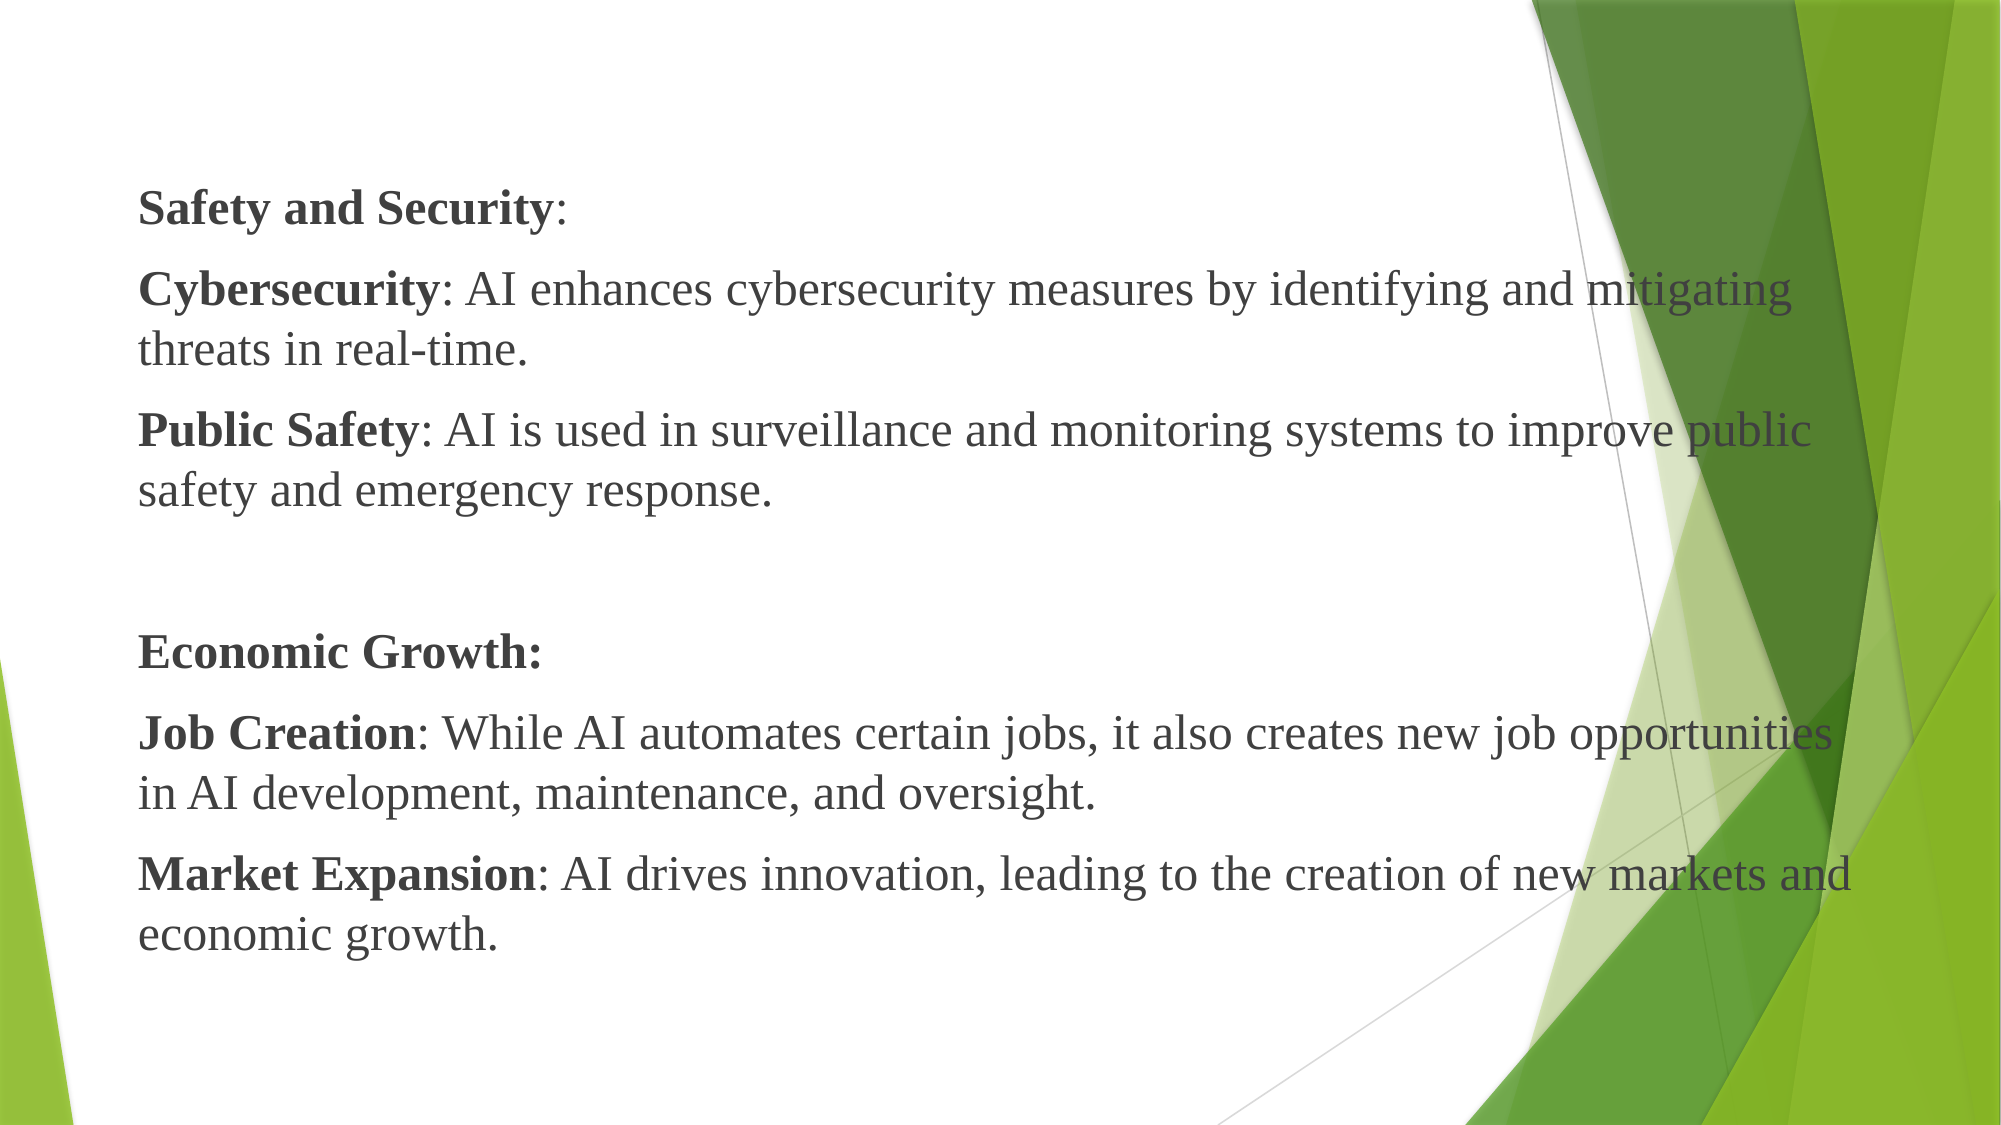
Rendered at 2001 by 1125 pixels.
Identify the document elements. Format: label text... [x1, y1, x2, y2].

list Safety and Security: Cybersecurity: AI enhances cybersecurity measures by identifying and mitigating threats in real-time. Public Safety: AI is used in surveillance and monitoring systems to improve public safety and emergency response. Economic Growth: Job Creation: While AI automates certain jobs, it also creates new job opportunities in AI development, maintenance, and oversight. Market Expansion: AI drives innovation, leading to the creation of new markets and economic growth. [122, 167, 1875, 1081]
